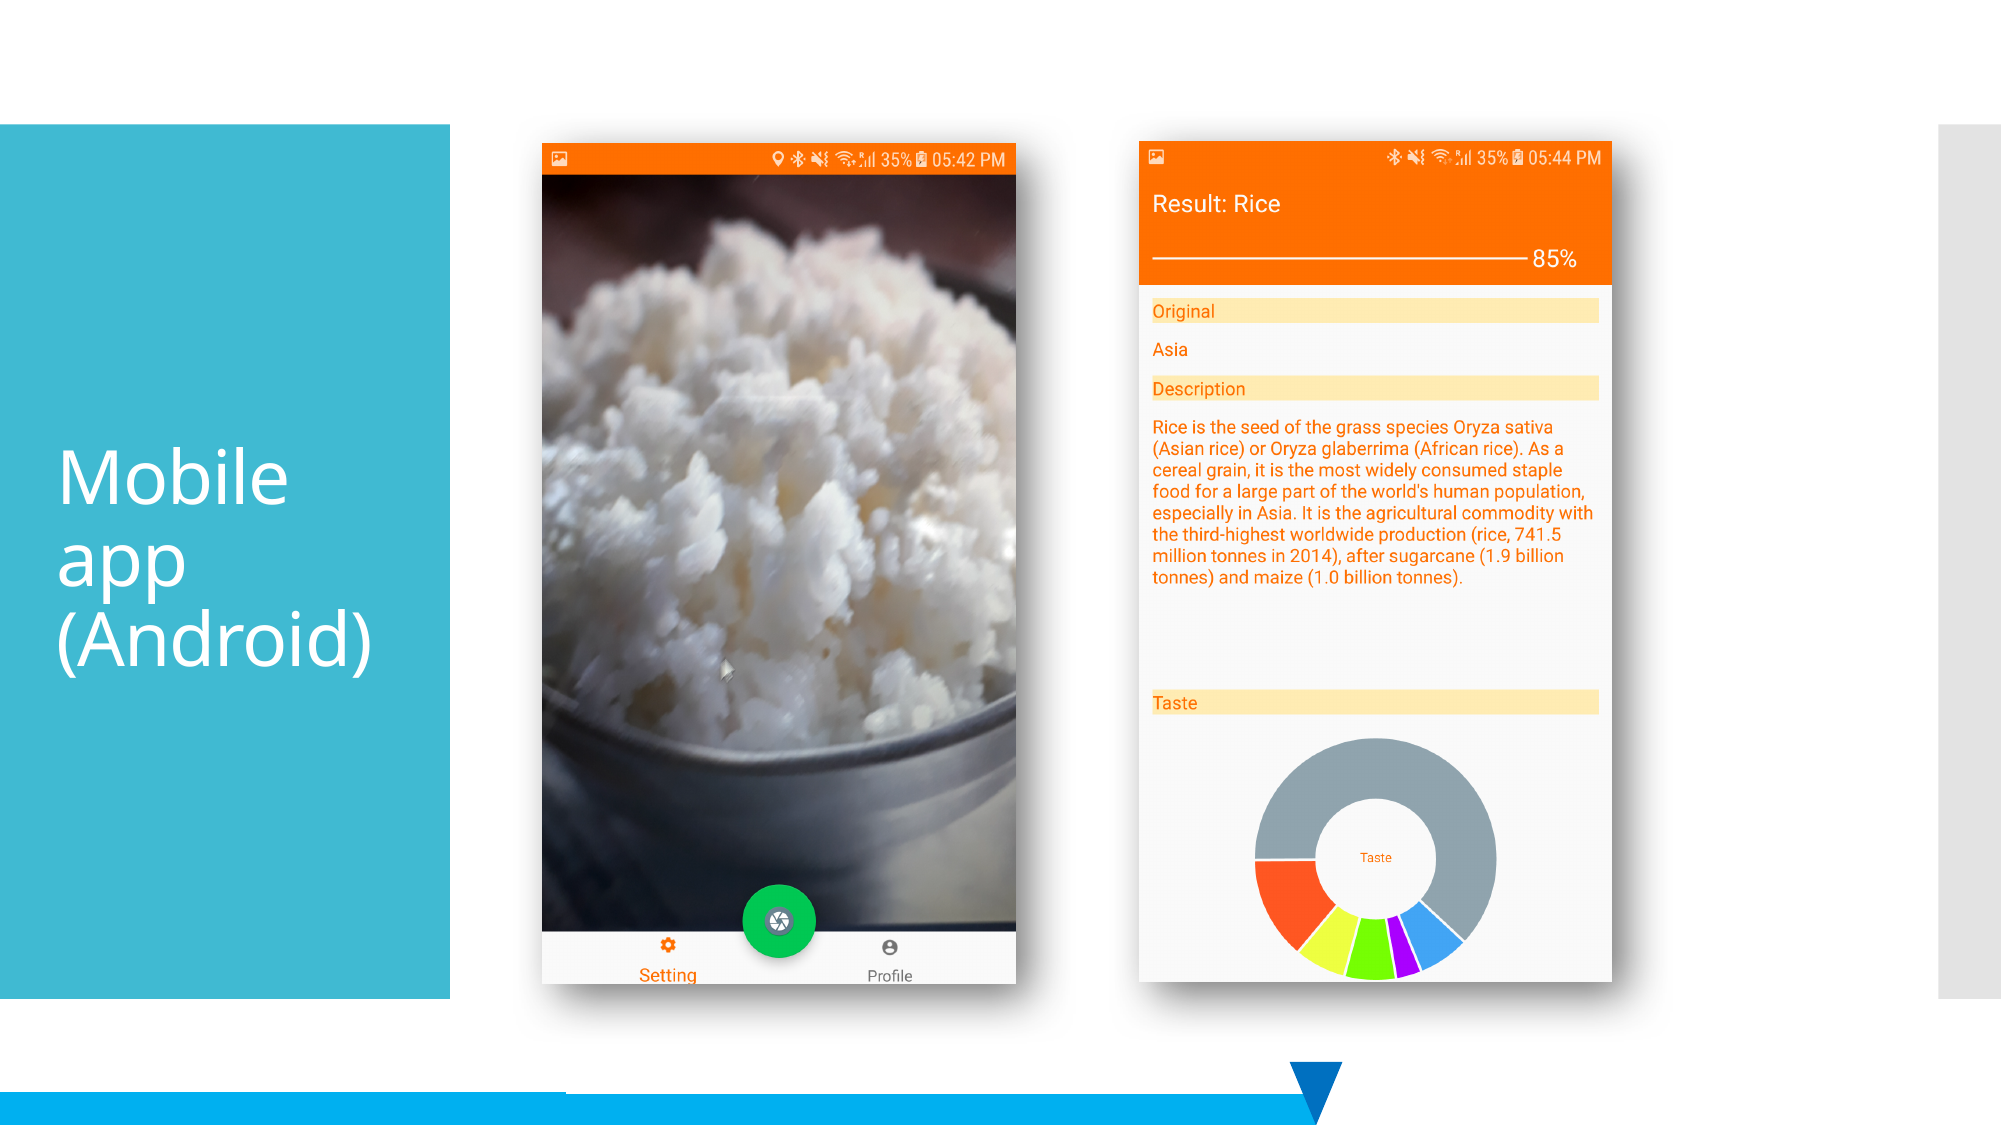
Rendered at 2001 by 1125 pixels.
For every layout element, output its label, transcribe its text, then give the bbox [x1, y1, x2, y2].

picture [1139, 141, 1613, 982]
text_box [567, 1093, 955, 1125]
picture [542, 142, 1016, 984]
title Mobile app (Android) [41, 184, 413, 940]
text_box [955, 1093, 1314, 1125]
text_box [311, 1091, 567, 1125]
text_box [0, 1091, 311, 1125]
text_box [1288, 1061, 1344, 1125]
